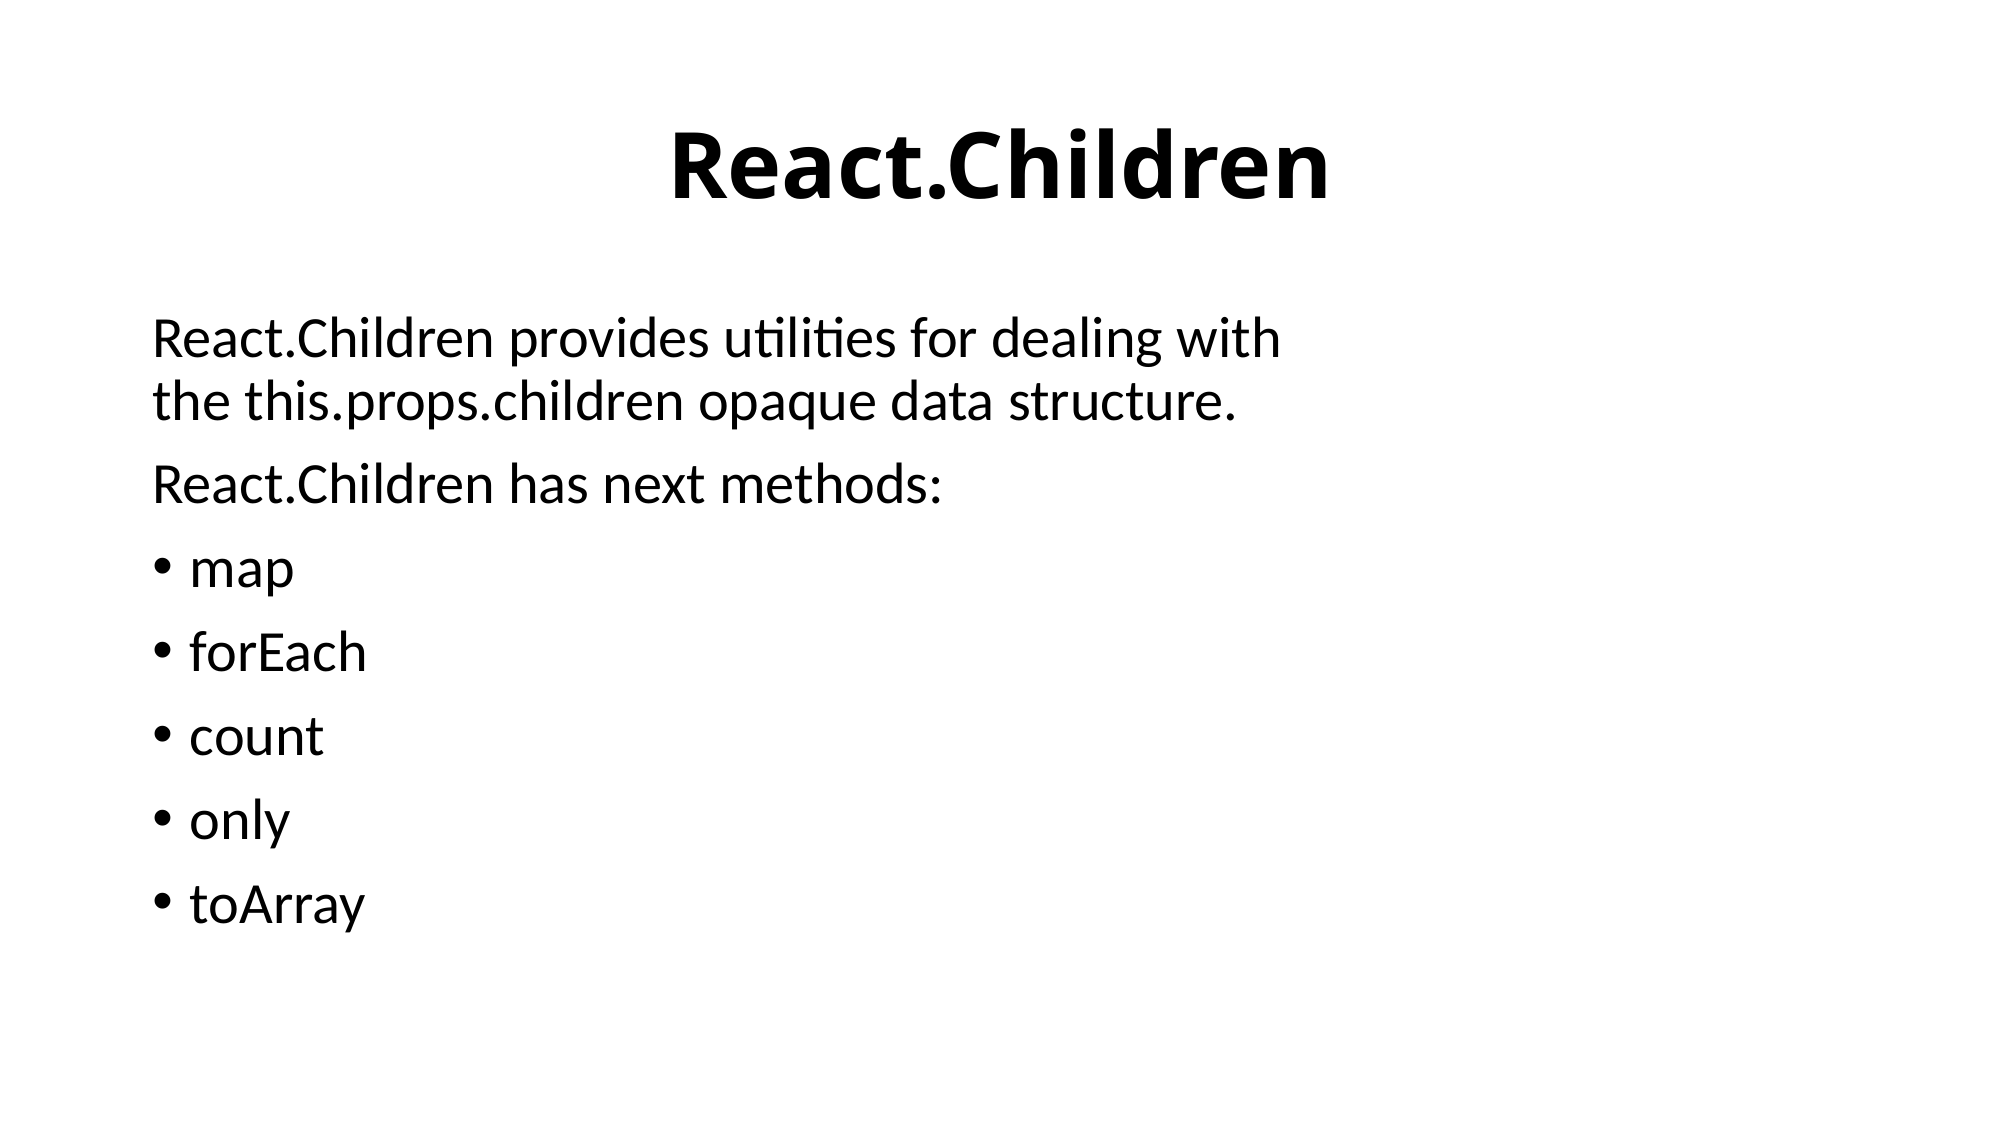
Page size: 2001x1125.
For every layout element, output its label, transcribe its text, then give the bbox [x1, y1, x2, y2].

list React.Children provides utilities for dealing with the this.props.children opaque data structure. React.Children has next methods: map forEach count only toArray [137, 299, 1863, 1014]
title React.Children [137, 59, 1863, 278]
